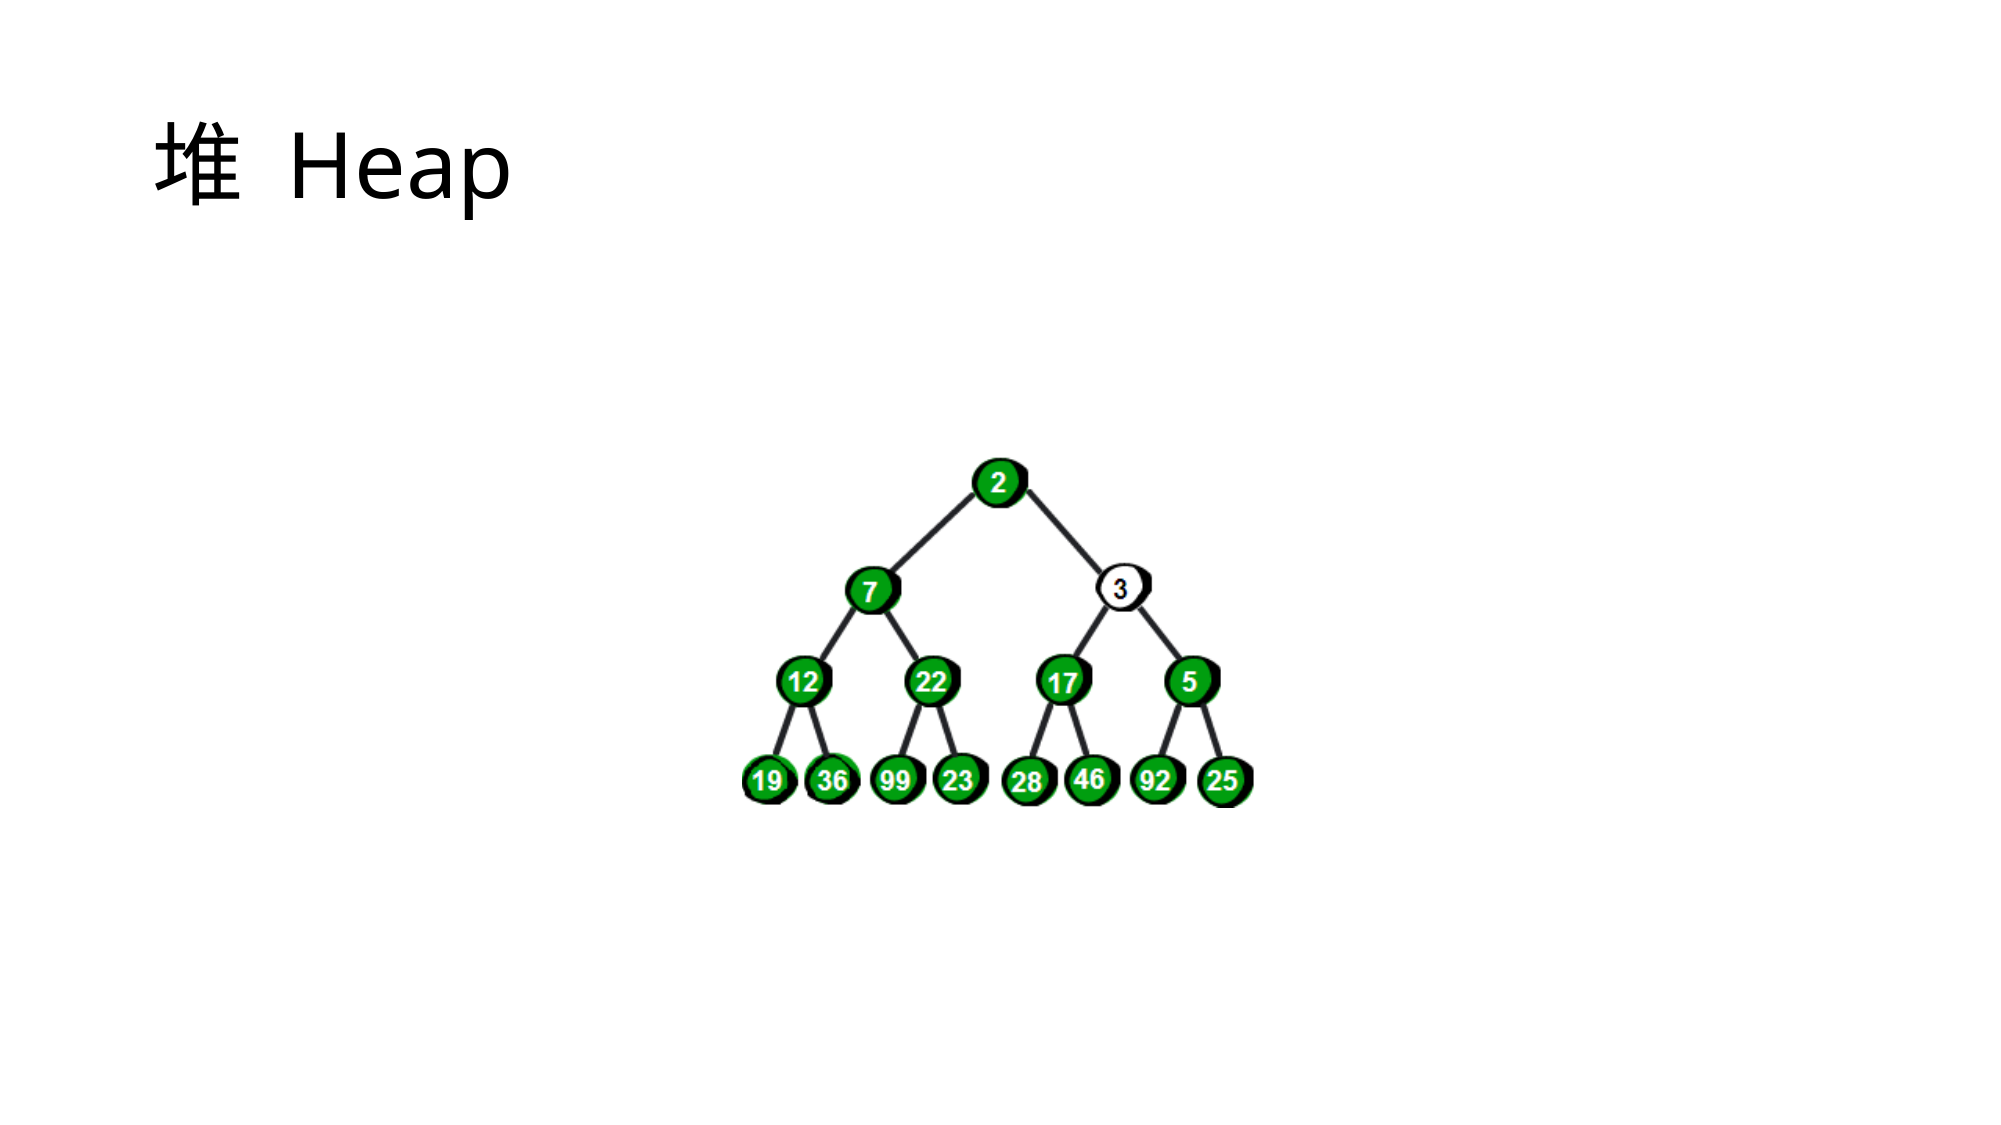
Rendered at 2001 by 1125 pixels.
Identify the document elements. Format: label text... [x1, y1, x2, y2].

title 堆 Heap [137, 59, 1863, 278]
picture [742, 455, 1258, 808]
